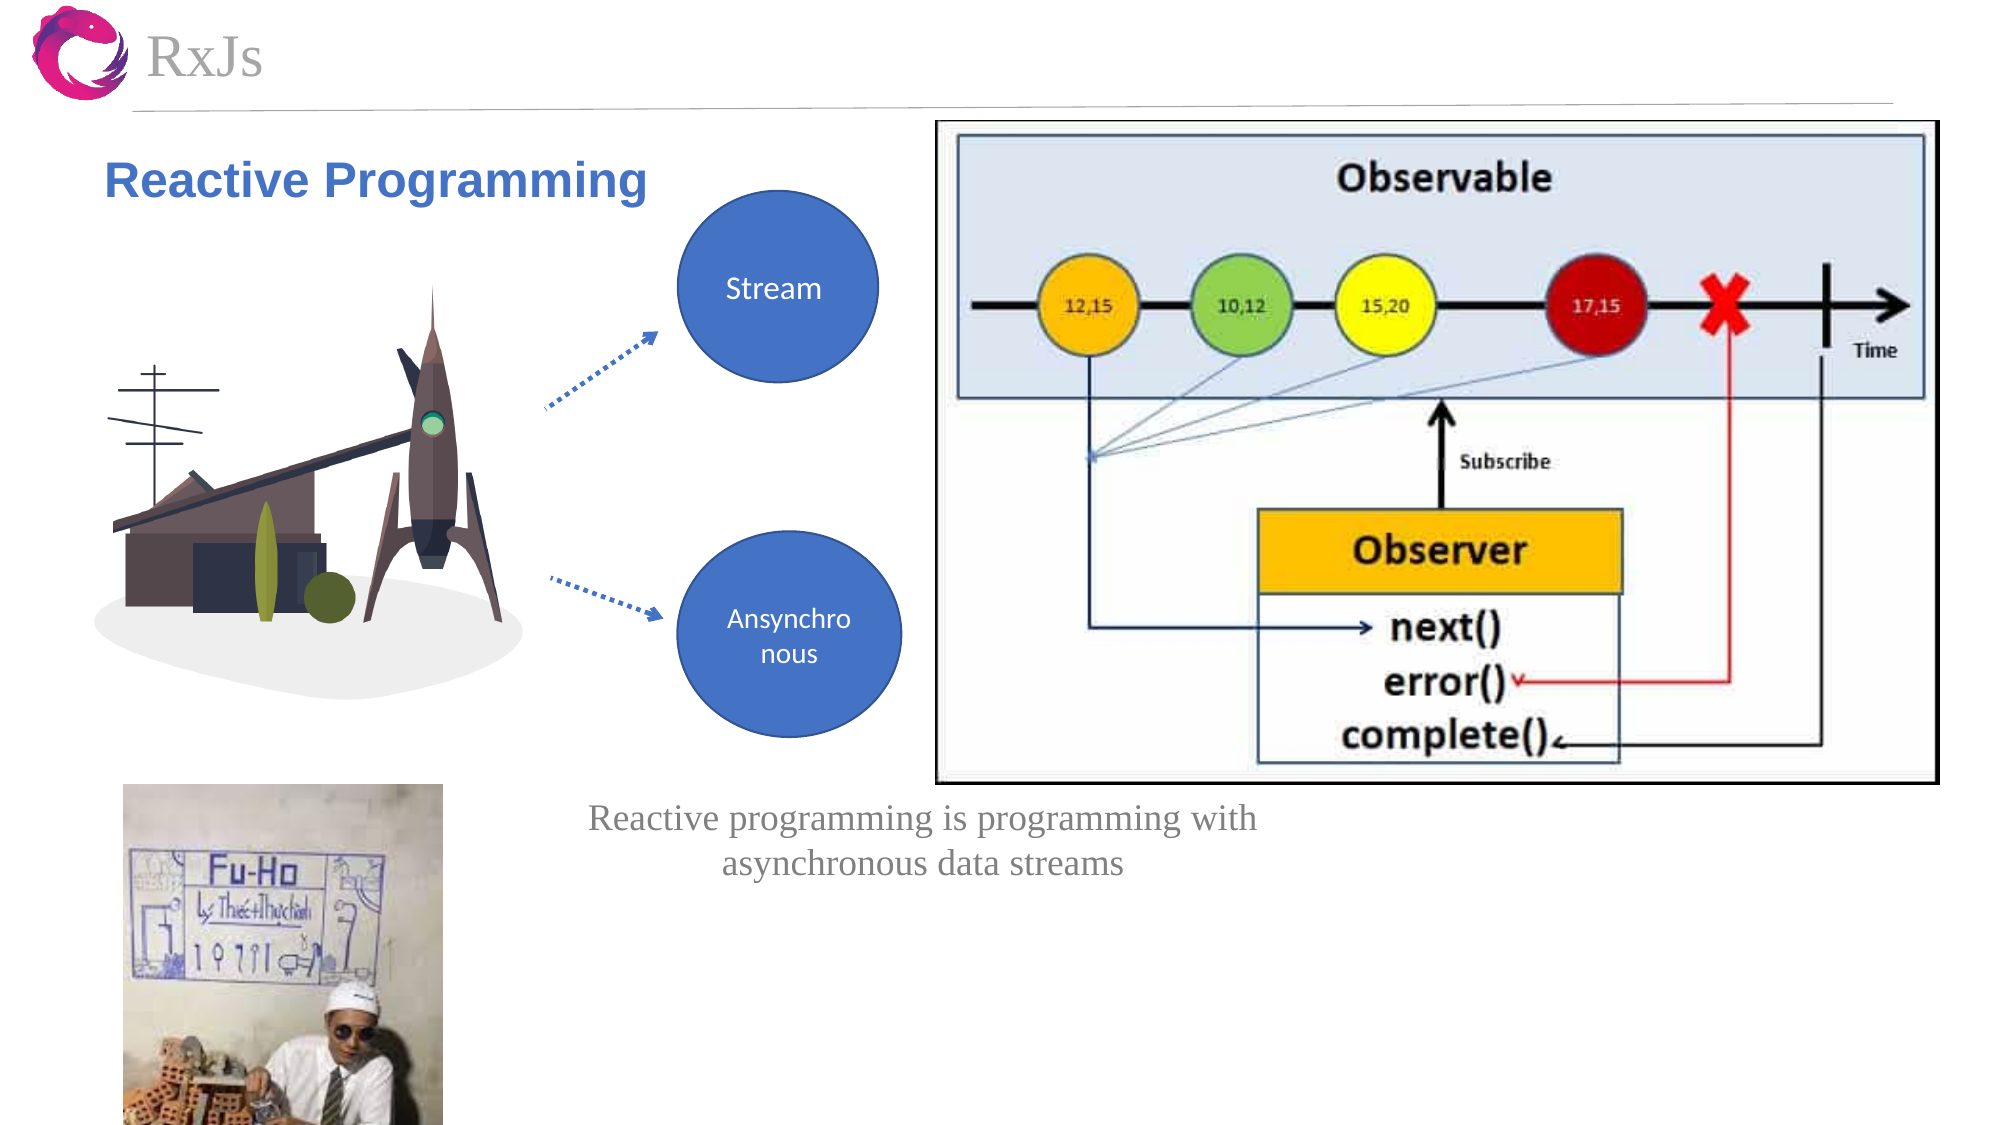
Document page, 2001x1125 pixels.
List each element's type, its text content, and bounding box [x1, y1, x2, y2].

picture [89, 284, 527, 1125]
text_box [545, 331, 659, 410]
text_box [132, 103, 1894, 112]
text_box Ansynchronous [676, 530, 903, 739]
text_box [550, 577, 664, 619]
picture [935, 120, 1940, 785]
picture [29, 2, 132, 105]
list Reactive Programming [89, 146, 935, 282]
text_box Reactive programming is programming with asynchronous data streams [509, 784, 1337, 890]
text_box Stream [676, 189, 880, 384]
text_box RxJs [132, 16, 1507, 97]
